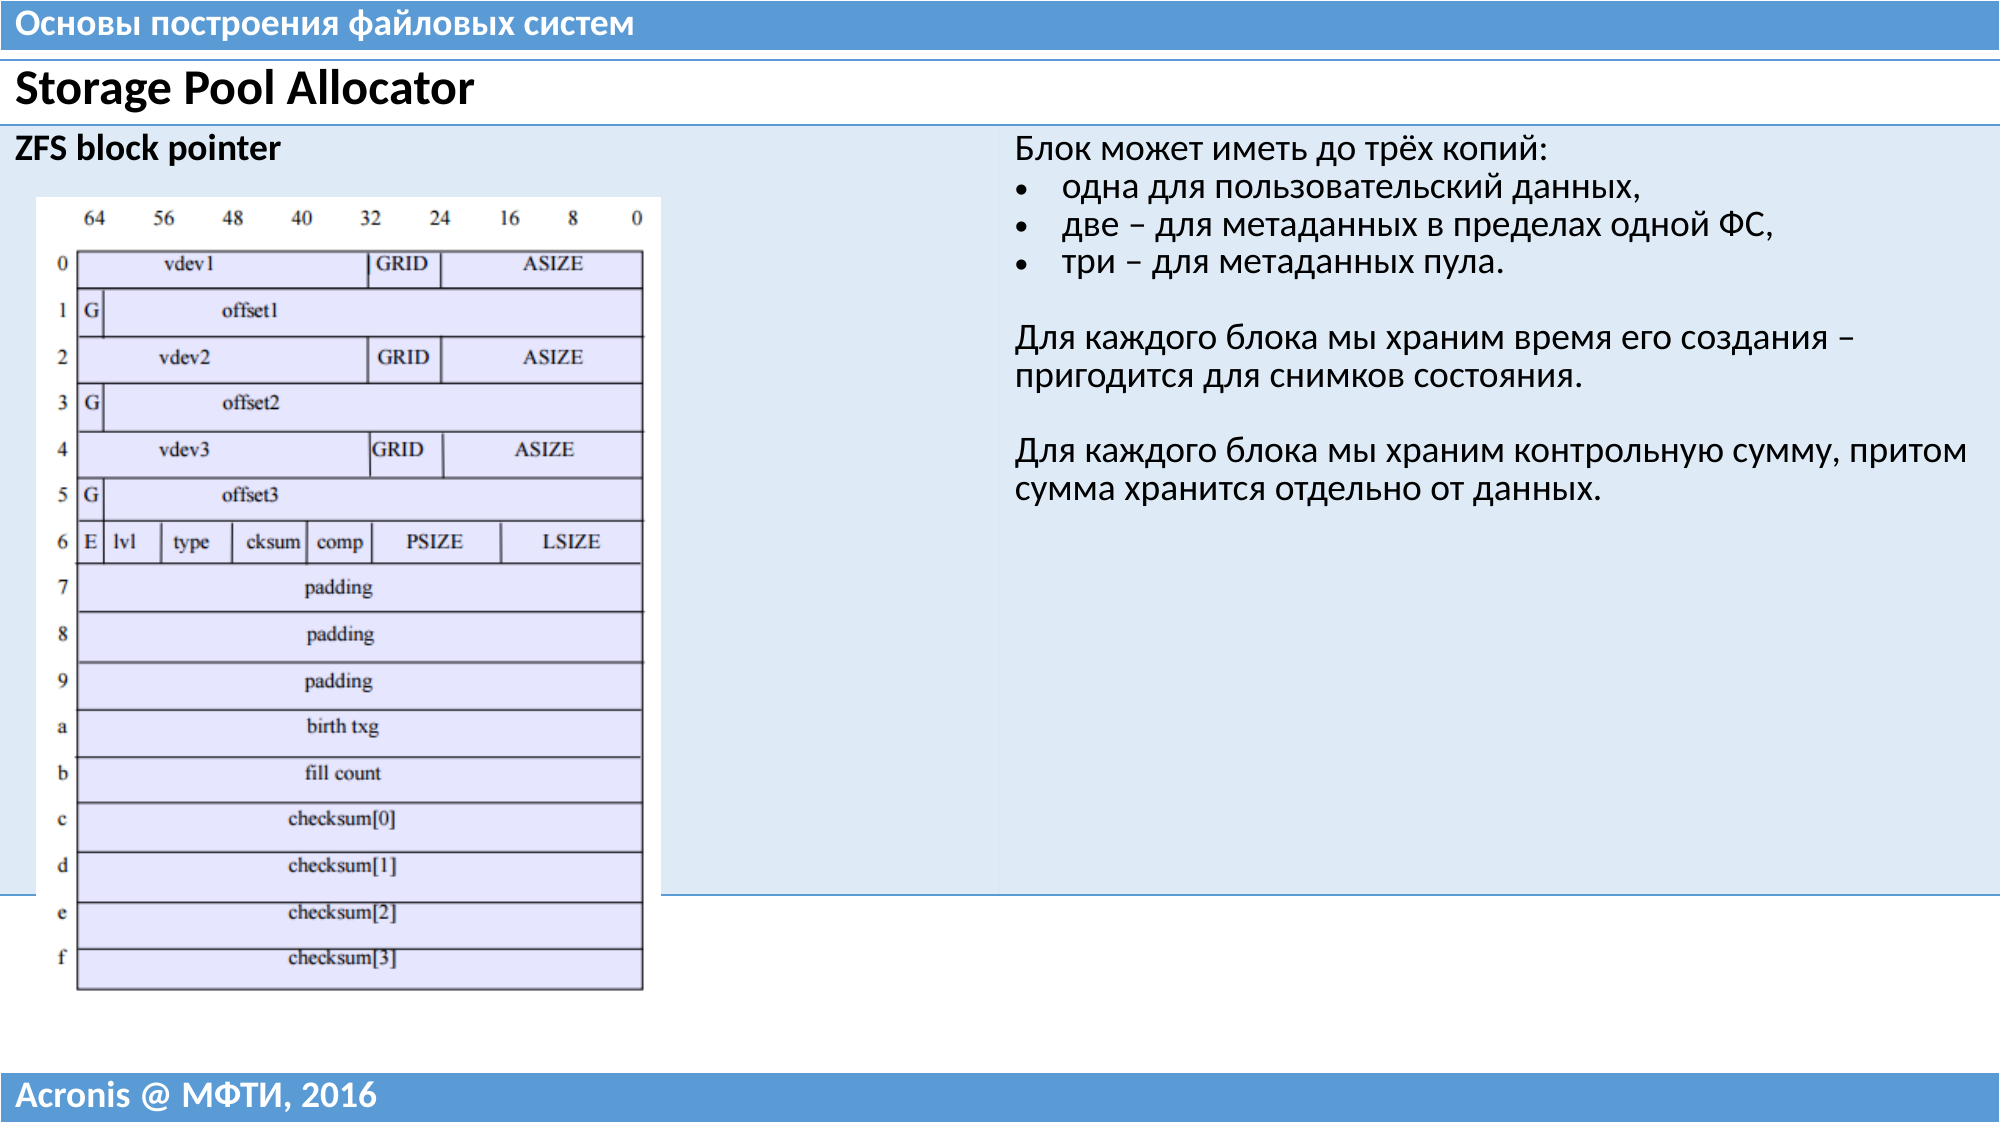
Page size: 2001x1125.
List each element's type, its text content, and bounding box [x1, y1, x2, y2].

picture [36, 197, 661, 1005]
table_header Acronis @ МФТИ, 2016 [1, 1073, 1999, 1122]
table_cell ZFS block pointer [0, 126, 1000, 894]
table_cell Блок может иметь до трёх копий: одна для пользовательский данных, две – для метаданных в пределах одной ФС, три – для метаданных пула. Для каждого блока мы храним время его создания – пригодится для снимков состояния. Для каждого блока мы храним контрольную сумму, притом сумма хранится отдельно от данных. [1000, 126, 2000, 894]
table_header Storage Pool Allocator [0, 61, 2000, 124]
table_header Основы построения файловых систем [1, 1, 1999, 50]
